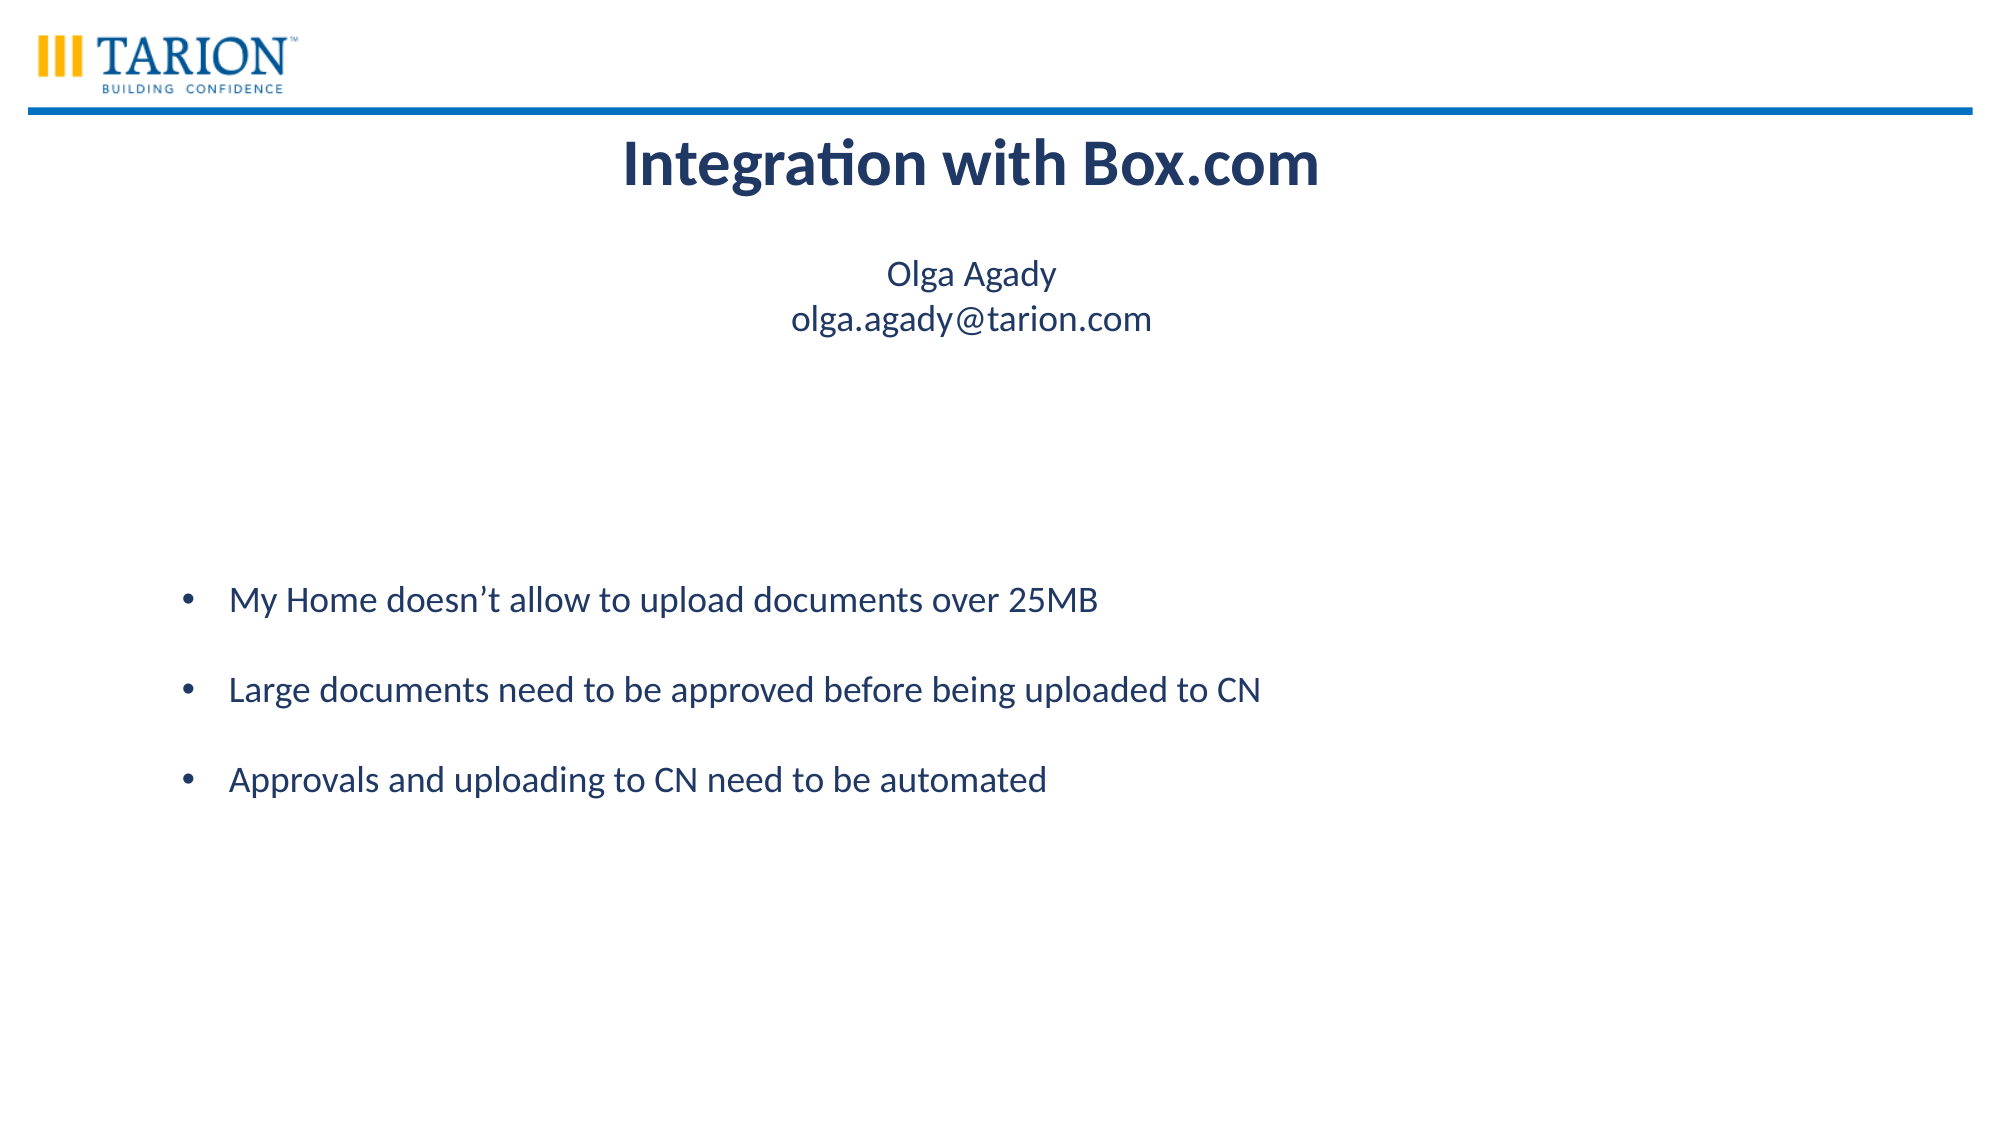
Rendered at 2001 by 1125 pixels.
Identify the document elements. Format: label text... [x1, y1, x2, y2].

text_box Integration with Box.com Olga Agady olga.agady@tarion.com [607, 111, 1337, 346]
picture [28, 28, 379, 106]
text_box My Home doesn’t allow to upload documents over 25MB Large documents need to be approved before being uploaded to CN Approvals and uploading to CN need to be automated [167, 568, 1326, 853]
text_box [27, 106, 1974, 116]
